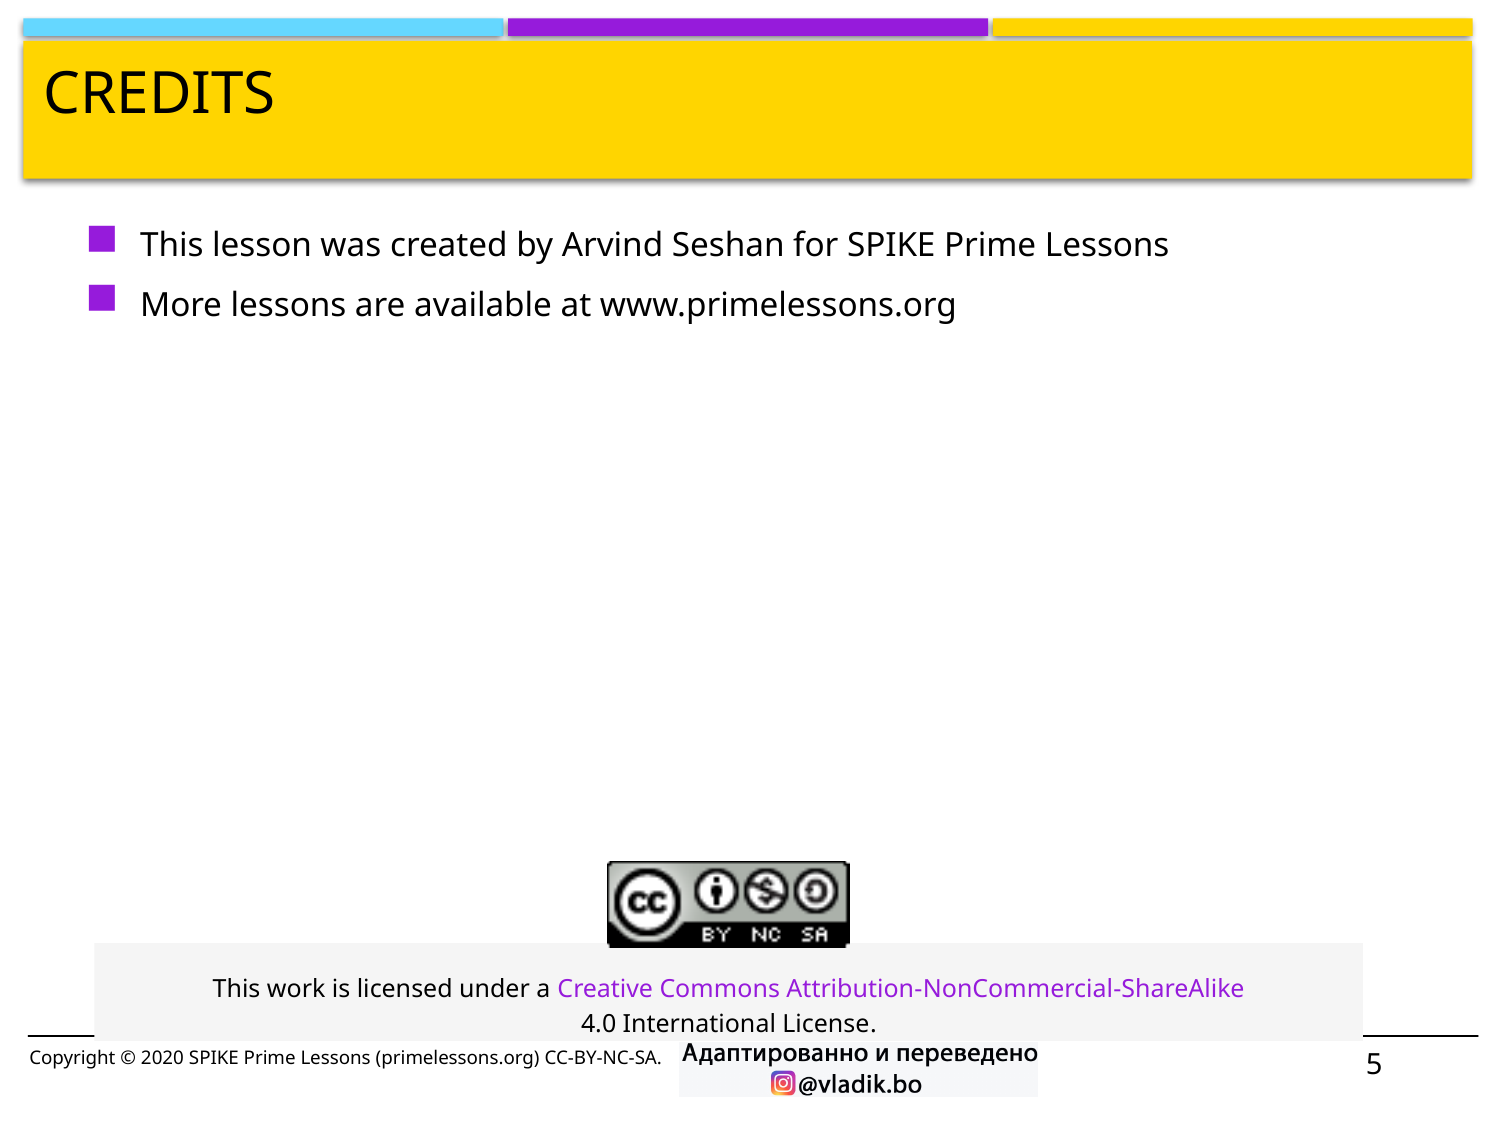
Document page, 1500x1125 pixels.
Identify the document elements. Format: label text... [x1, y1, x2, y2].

footer Copyright © 2020 SPIKE Prime Lessons (primelessons.org) CC-BY-NC-SA. [14, 1038, 678, 1099]
title CREDITS [28, 48, 1464, 172]
list This lesson was created by Arvind Seshan for SPIKE Prime Lessons More lessons are available at www.primelessons.org [75, 216, 1428, 405]
text_box This work is licensed under a Creative Commons Attribution-NonCommercial-ShareAlike 4.0 International License. [94, 943, 1363, 1041]
slide_number 5 [1351, 1037, 1478, 1098]
picture [606, 861, 851, 948]
picture [679, 1042, 1039, 1098]
